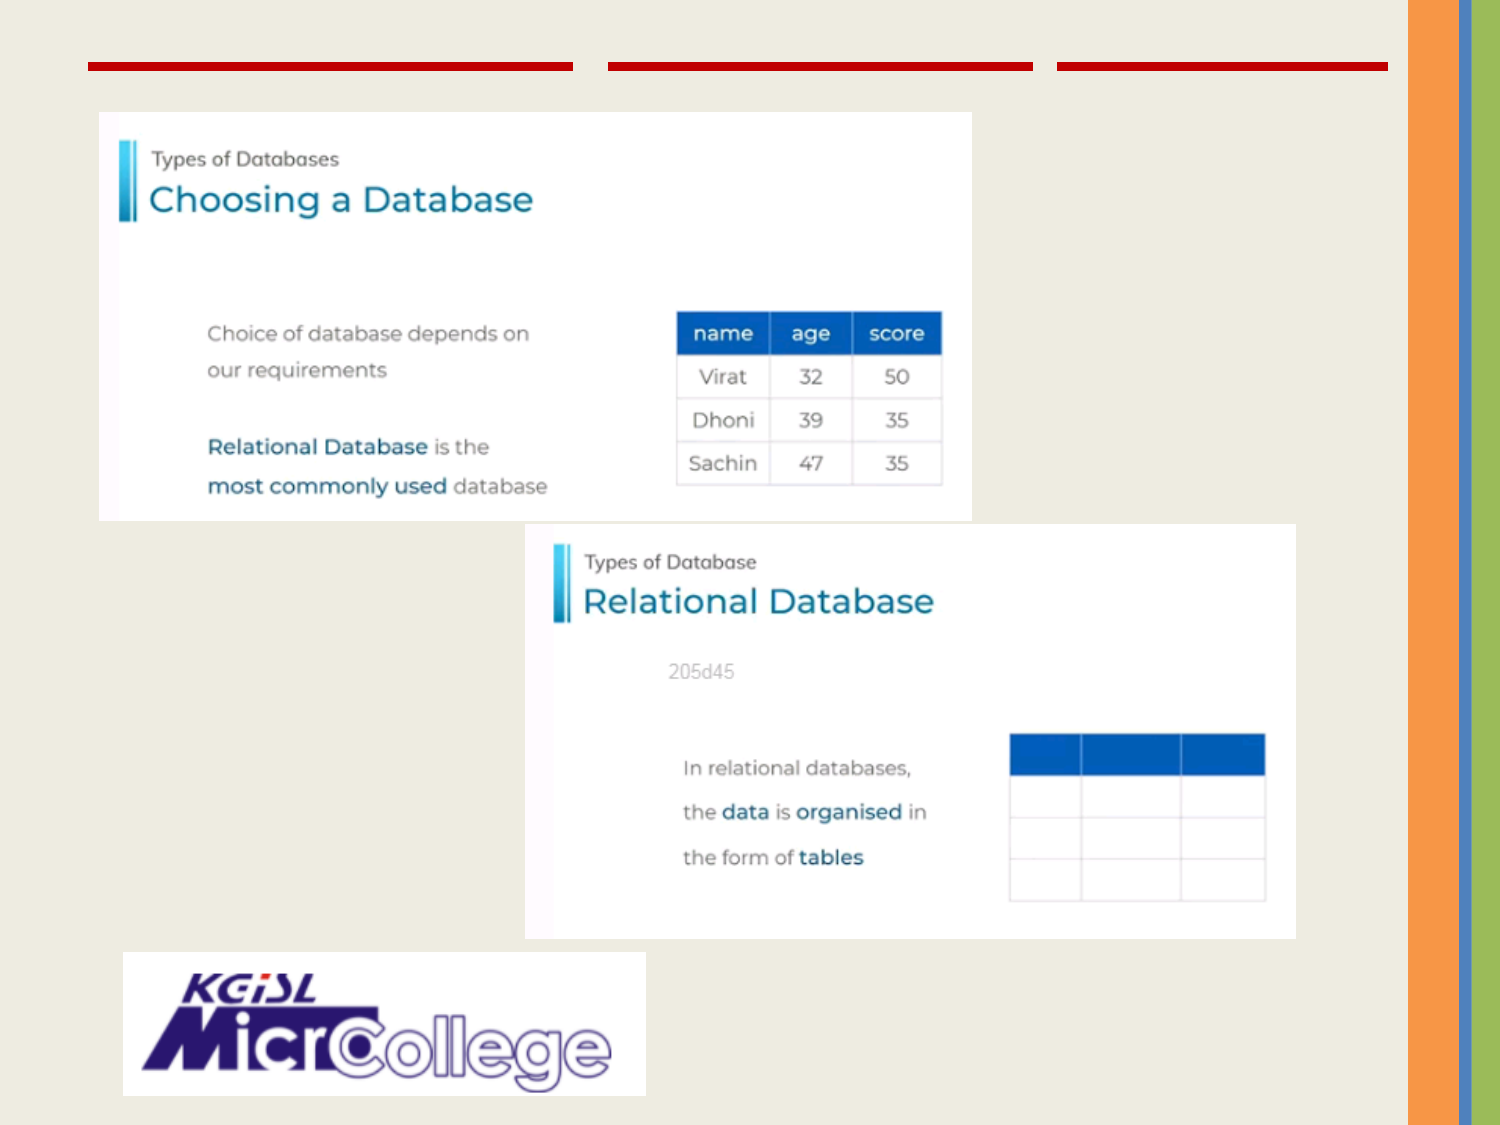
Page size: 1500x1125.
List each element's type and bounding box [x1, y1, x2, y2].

picture [524, 524, 1296, 939]
picture [123, 951, 647, 1097]
picture [99, 112, 973, 521]
